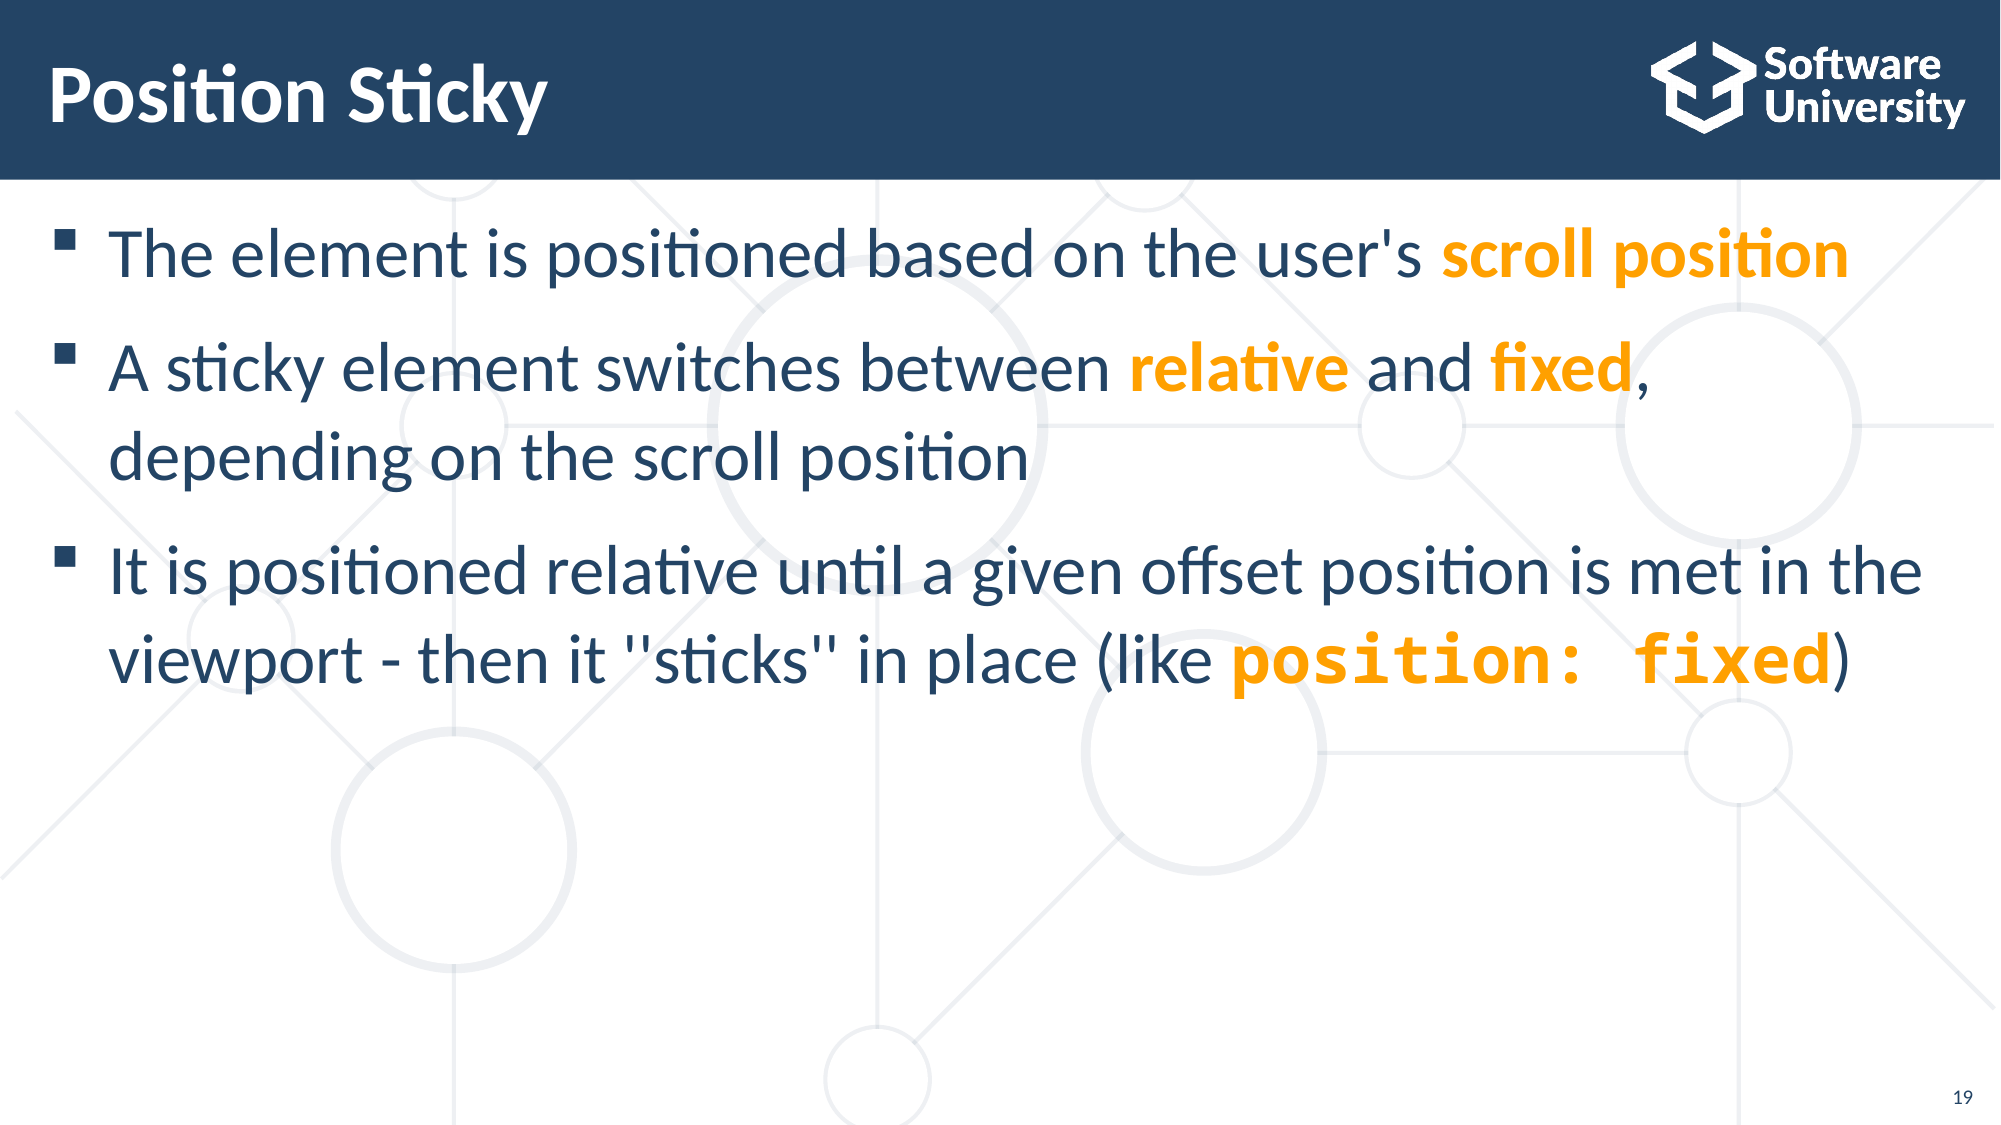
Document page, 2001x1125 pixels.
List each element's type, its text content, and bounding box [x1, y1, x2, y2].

slide_number 19 [1927, 1067, 1989, 1117]
list The element is positioned based on the user's scroll position A sticky element switches between relative and fixed, depending on the scroll position It is positioned relative until a given offset position is met in the viewport - then it ''sticks'' in place (like position: fixed) [31, 196, 1970, 1104]
title Position Sticky [31, 16, 1625, 162]
picture [1651, 41, 1966, 134]
